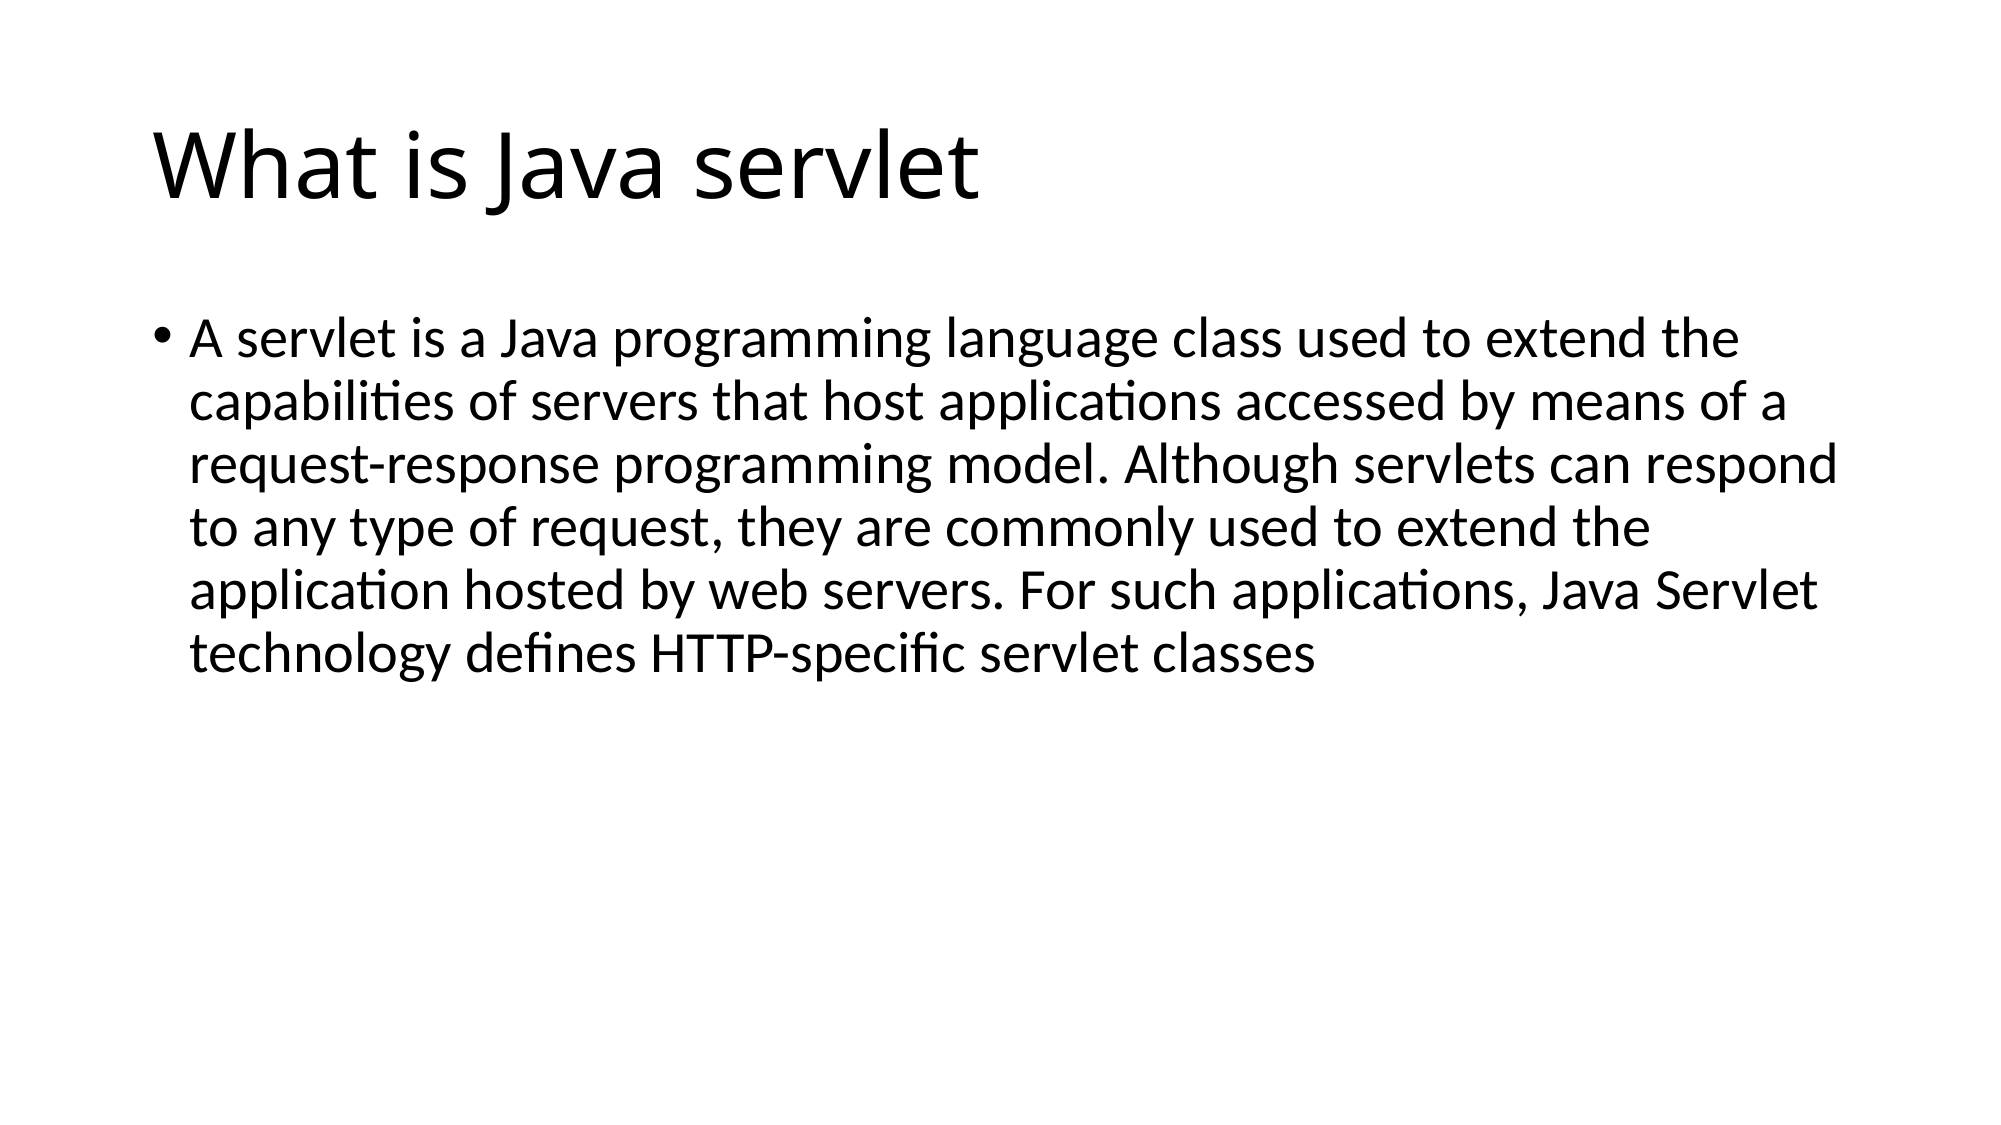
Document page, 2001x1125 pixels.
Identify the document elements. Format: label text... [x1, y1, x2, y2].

title What is Java servlet [137, 59, 1863, 278]
list A servlet is a Java programming language class used to extend the capabilities of servers that host applications accessed by means of a request-response programming model. Although servlets can respond to any type of request, they are commonly used to extend the application hosted by web servers. For such applications, Java Servlet technology defines HTTP-specific servlet classes [137, 299, 1863, 1014]
